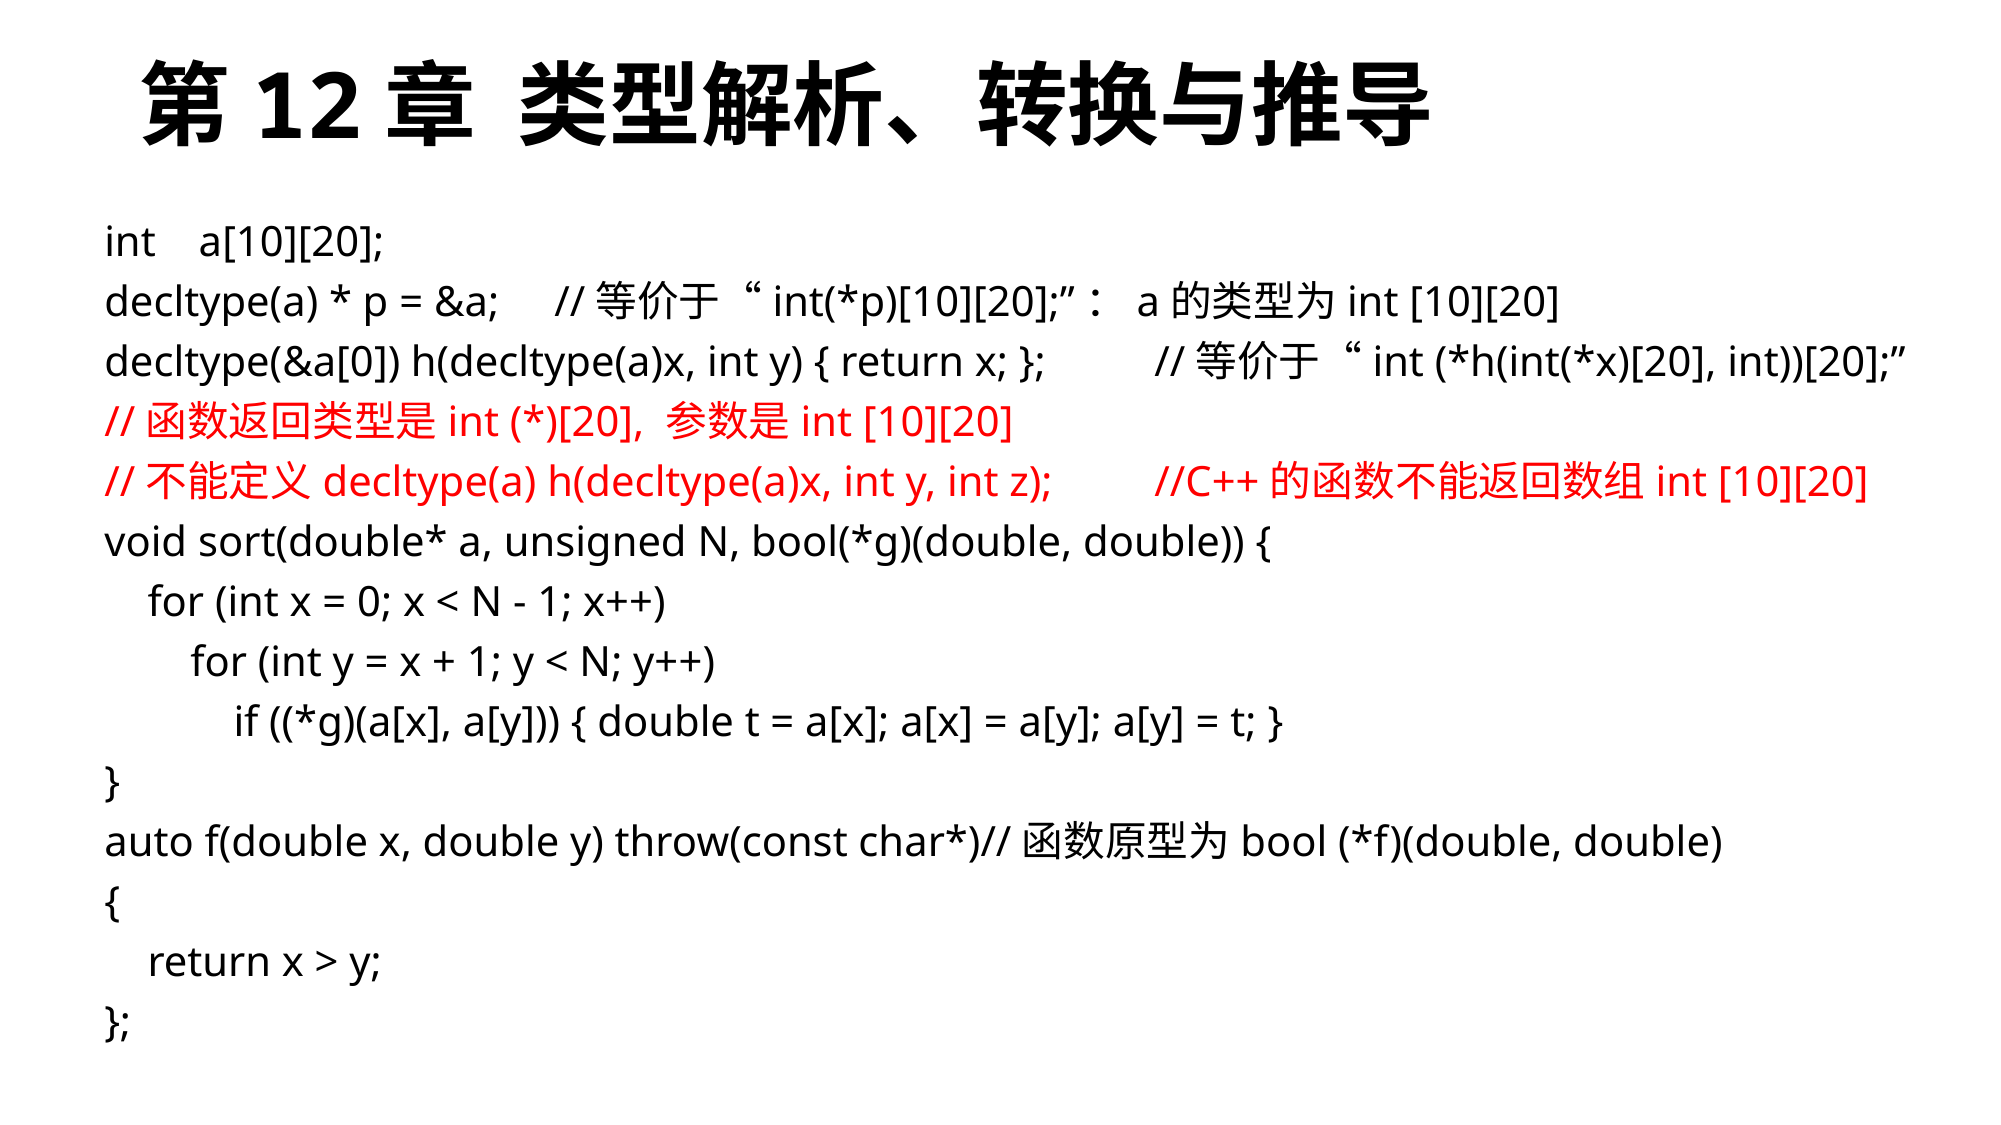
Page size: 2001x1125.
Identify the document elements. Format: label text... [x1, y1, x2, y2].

text_box int a[10][20]; decltype(a) * p = &a; //等价于“int(*p)[10][20];”：a的类型为int [10][20] decltype(&a[0]) h(decltype(a)x, int y) { return x; }; //等价于“int (*h(int(*x)[20], int))[20];” //函数返回类型是int (*)[20], 参数是int [10][20] //不能定义decltype(a) h(decltype(a)x, int y, int z); //C++的函数不能返回数组int [10][20] void sort(double* a, unsigned N, bool(*g)(double, double)) { for (int x = 0; x < N - 1; x++) for (int y = x + 1; y < N; y++) if ((*g)(a[x], a[y])) { double t = a[x]; a[x] = a[y]; a[y] = t; } } auto f(double x, double y) throw(const char*)//函数原型为bool (*f)(double, double) { return x > y; }; [89, 197, 1971, 1103]
title 第12章 类型解析、转换与推导 [123, 0, 1849, 197]
